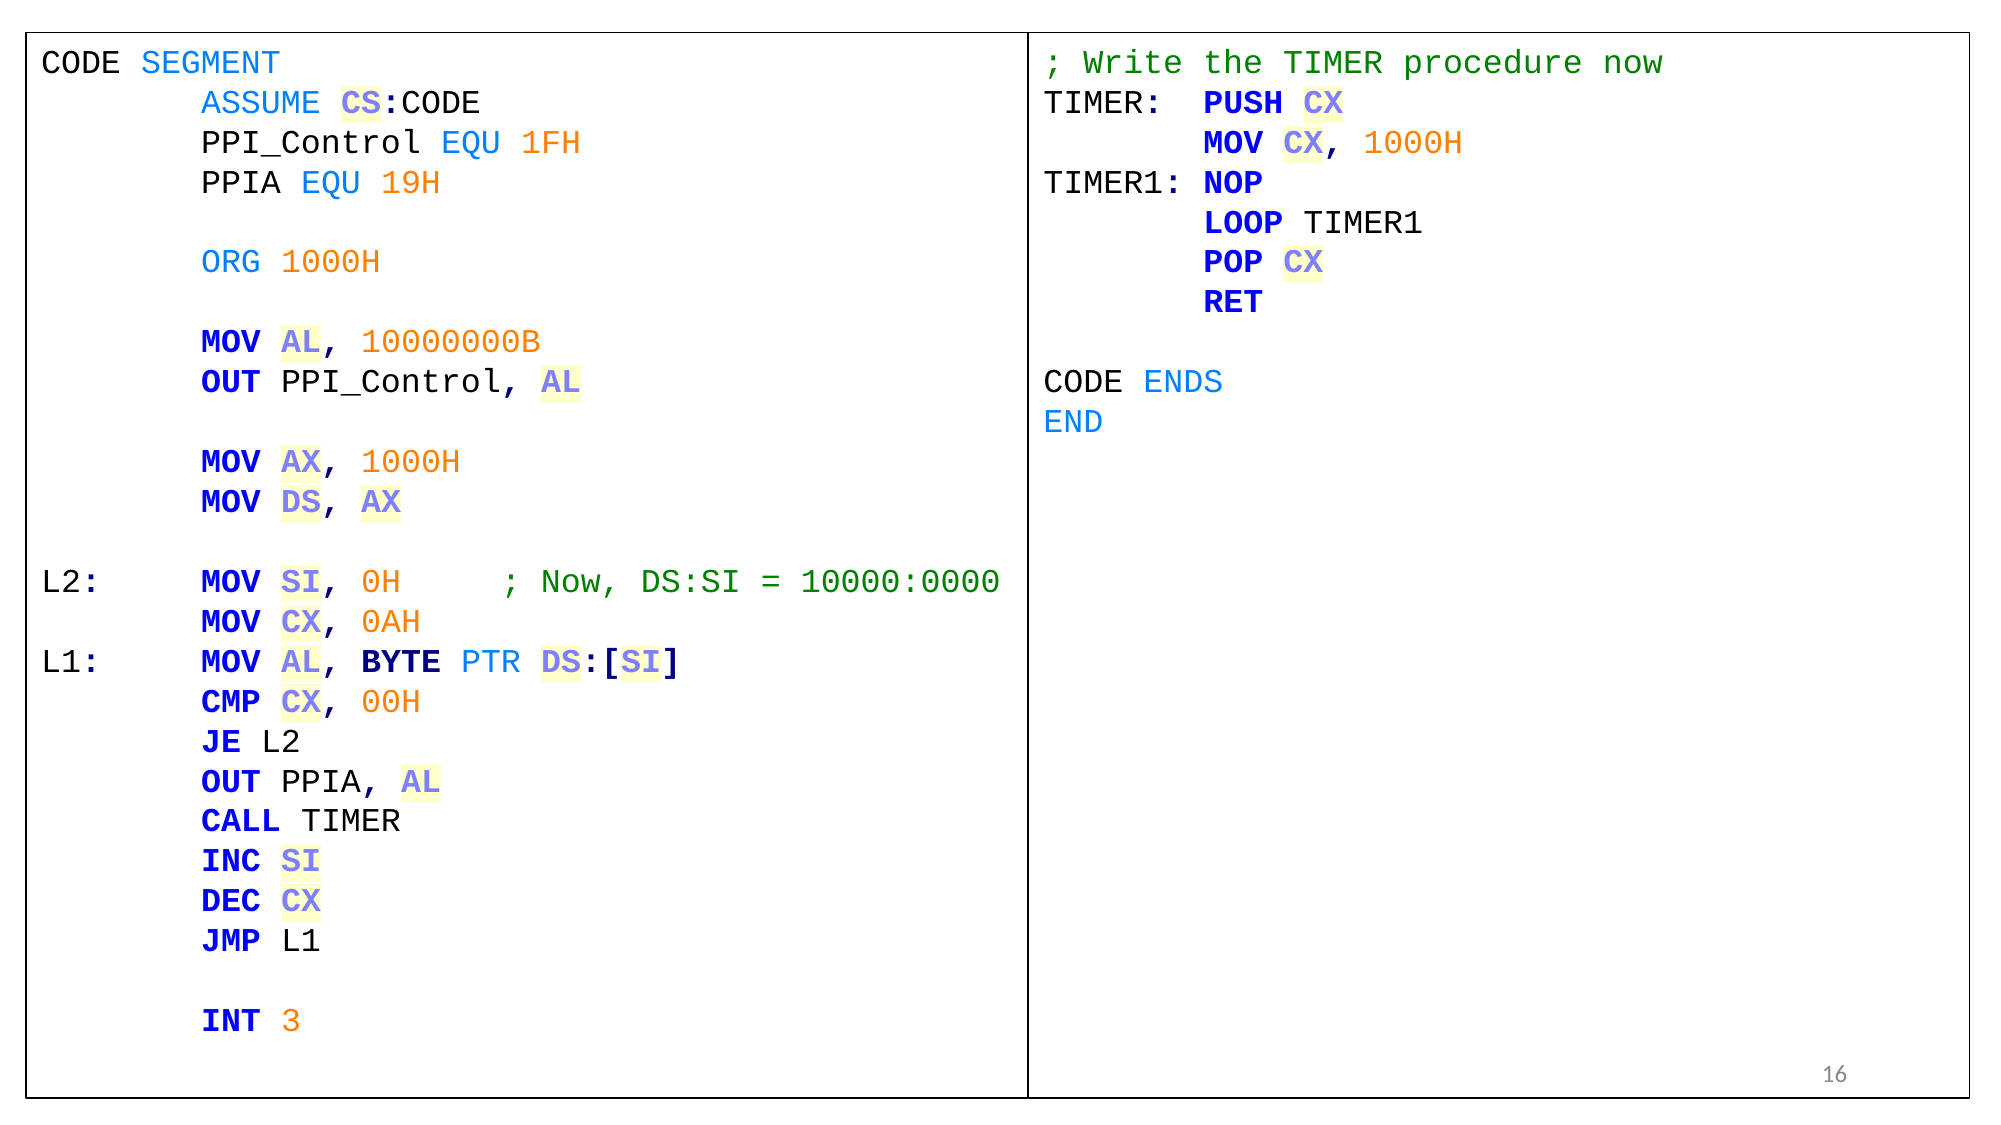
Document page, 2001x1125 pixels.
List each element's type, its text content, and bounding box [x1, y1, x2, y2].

slide_number 16 [1412, 1042, 1863, 1103]
text_box CODE SEGMENT ASSUME CS:CODE PPI_Control EQU 1FH PPIA EQU 19H ORG 1000H MOV AL, 10000000B OUT PPI_Control, AL MOV AX, 1000H MOV DS, AX L2: MOV SI, 0H ; Now, DS:SI = 10000:0000 MOV CX, 0AH L1: MOV AL, BYTE PTR DS:[SI] CMP CX, 00H JE L2 OUT PPIA, AL CALL TIMER INC SI DEC CX JMP L1 INT 3 [26, 32, 1028, 1098]
text_box ; Write the TIMER procedure now TIMER: PUSH CX MOV CX, 1000H TIMER1: NOP LOOP TIMER1 POP CX RET CODE ENDS END [1028, 32, 1970, 1098]
